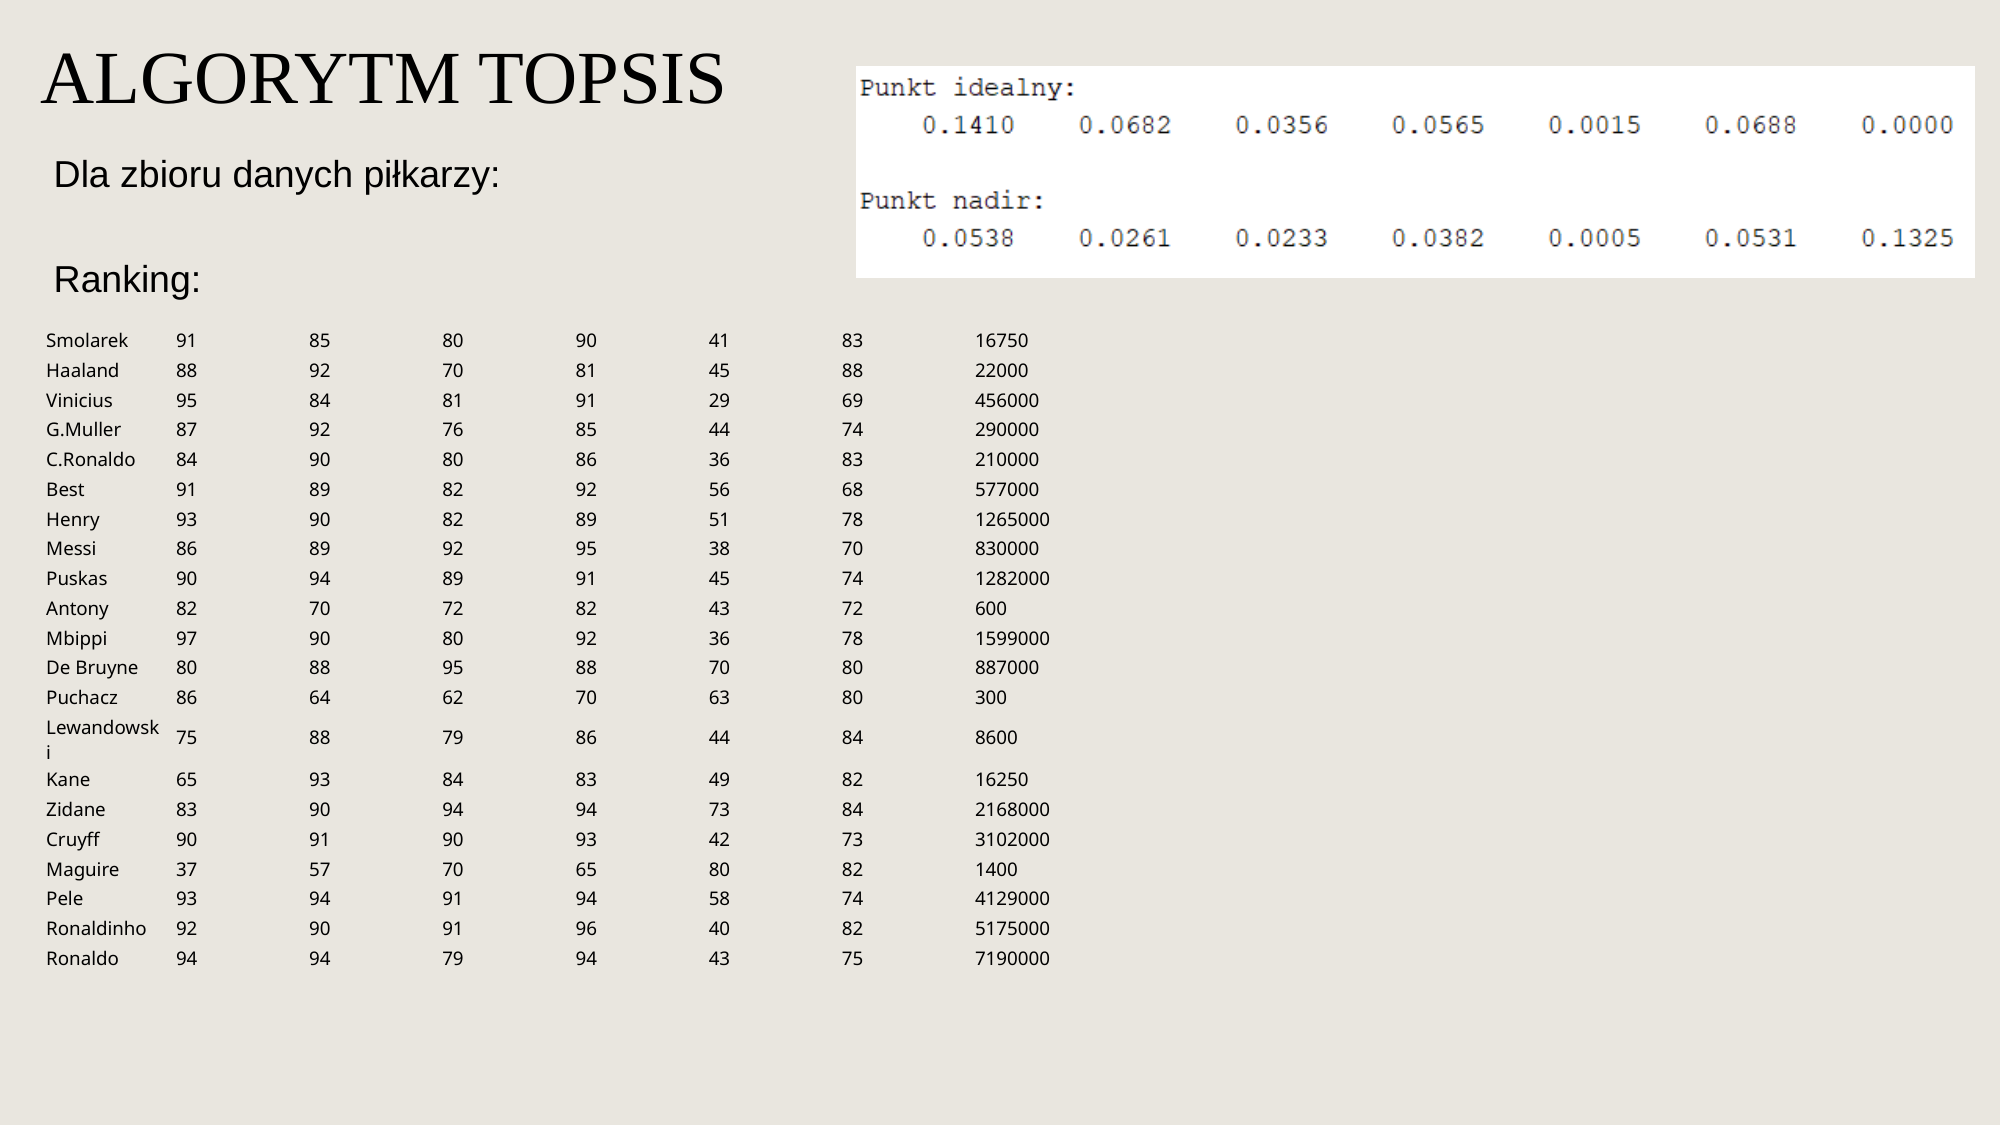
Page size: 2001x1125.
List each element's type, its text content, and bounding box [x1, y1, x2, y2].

table_header 90 [568, 324, 702, 354]
table_cell 76 [435, 413, 568, 443]
table_cell 42 [702, 823, 835, 852]
table_cell Antony [39, 592, 169, 621]
table_cell 90 [302, 621, 435, 651]
table_header 16750 [968, 324, 1101, 354]
table_cell 82 [835, 852, 968, 882]
table_cell 49 [702, 763, 835, 793]
table_cell 80 [435, 443, 568, 473]
table_cell 94 [568, 882, 702, 912]
table_cell 56 [702, 473, 835, 502]
table_cell 87 [169, 413, 302, 443]
table_cell 45 [702, 354, 835, 383]
table_cell 81 [435, 383, 568, 413]
table_cell 4129000 [968, 882, 1101, 912]
table_cell 91 [169, 473, 302, 502]
table_cell 92 [302, 413, 435, 443]
table_cell 89 [302, 473, 435, 502]
table_cell 69 [835, 383, 968, 413]
table_cell 90 [302, 443, 435, 473]
table_cell 89 [435, 562, 568, 592]
table_cell 210000 [968, 443, 1101, 473]
table_cell 80 [702, 852, 835, 882]
table_cell 62 [435, 681, 568, 711]
table_header 83 [835, 324, 968, 354]
table_cell Messi [39, 532, 169, 562]
table_cell 90 [302, 502, 435, 532]
table_cell 57 [302, 852, 435, 882]
table_cell 88 [568, 651, 702, 681]
table_cell 73 [835, 823, 968, 852]
table_cell 83 [568, 763, 702, 793]
table_cell Puchacz [39, 681, 169, 711]
table_cell 91 [568, 383, 702, 413]
table_cell 82 [169, 592, 302, 621]
table_cell G.Muller [39, 413, 169, 443]
table_cell 70 [302, 592, 435, 621]
table_cell 577000 [968, 473, 1101, 502]
table_cell 80 [835, 651, 968, 681]
table_cell 94 [568, 793, 702, 823]
table_cell 83 [169, 793, 302, 823]
table_cell 94 [302, 562, 435, 592]
table_cell 78 [835, 502, 968, 532]
table_cell 93 [302, 763, 435, 793]
table_cell 86 [169, 681, 302, 711]
text_box Dla zbioru danych piłkarzy: [39, 142, 856, 203]
table_cell 1599000 [968, 621, 1101, 651]
table_cell 80 [835, 681, 968, 711]
table_cell 1400 [968, 852, 1101, 882]
table_cell Zidane [39, 793, 169, 823]
table_cell 72 [835, 592, 968, 621]
table_cell 58 [702, 882, 835, 912]
table_cell 37 [169, 852, 302, 882]
table_cell 91 [568, 562, 702, 592]
table_cell 830000 [968, 532, 1101, 562]
table_cell 456000 [968, 383, 1101, 413]
table_cell Kane [39, 763, 169, 793]
table_cell 2168000 [968, 793, 1101, 823]
table_cell 3102000 [968, 823, 1101, 852]
table_header 85 [302, 324, 435, 354]
table_cell 29 [702, 383, 835, 413]
table_cell 887000 [968, 651, 1101, 681]
table_cell 65 [169, 763, 302, 793]
table_cell 86 [568, 443, 702, 473]
table_cell 84 [435, 763, 568, 793]
table_cell 92 [568, 473, 702, 502]
table_cell 83 [835, 443, 968, 473]
table_cell 82 [835, 912, 968, 942]
table_cell 82 [835, 763, 968, 793]
table_cell 93 [568, 823, 702, 852]
table_cell 82 [435, 502, 568, 532]
table_cell 92 [169, 912, 302, 942]
table_header 91 [169, 324, 302, 354]
text_box Ranking: [39, 247, 1239, 308]
table_cell 91 [435, 912, 568, 942]
table_cell 5175000 [968, 912, 1101, 942]
table_cell 84 [302, 383, 435, 413]
table_cell 93 [169, 502, 302, 532]
table_cell 70 [435, 354, 568, 383]
table_cell 95 [568, 532, 702, 562]
table_cell 95 [435, 651, 568, 681]
table_cell Puskas [39, 562, 169, 592]
table_cell 91 [435, 882, 568, 912]
table_cell 75 [169, 711, 302, 763]
table_cell 90 [169, 562, 302, 592]
table_cell 7190000 [968, 942, 1101, 971]
table_cell 94 [169, 942, 302, 971]
table_cell Mbippi [39, 621, 169, 651]
table_cell 82 [435, 473, 568, 502]
table_cell 88 [835, 354, 968, 383]
table_cell 88 [302, 651, 435, 681]
table_header 41 [702, 324, 835, 354]
table_cell 93 [169, 882, 302, 912]
table_cell Cruyff [39, 823, 169, 852]
table_cell 84 [835, 793, 968, 823]
table_cell 75 [835, 942, 968, 971]
table_cell 22000 [968, 354, 1101, 383]
table_cell 80 [169, 651, 302, 681]
table_cell 94 [568, 942, 702, 971]
table_cell 94 [435, 793, 568, 823]
table_cell 63 [702, 681, 835, 711]
table_cell 68 [835, 473, 968, 502]
table_cell 92 [302, 354, 435, 383]
table_cell 81 [568, 354, 702, 383]
table_cell 78 [835, 621, 968, 651]
table_header Smolarek [39, 324, 169, 354]
table_cell 43 [702, 592, 835, 621]
table_cell 1265000 [968, 502, 1101, 532]
table_cell 290000 [968, 413, 1101, 443]
table_cell 44 [702, 413, 835, 443]
table_cell 16250 [968, 763, 1101, 793]
table_cell 91 [302, 823, 435, 852]
table_cell 86 [169, 532, 302, 562]
table_cell 70 [702, 651, 835, 681]
table_cell Best [39, 473, 169, 502]
table_cell 94 [302, 882, 435, 912]
table_cell 95 [169, 383, 302, 413]
table_cell 45 [702, 562, 835, 592]
table_cell 74 [835, 882, 968, 912]
table_cell 90 [169, 823, 302, 852]
table_cell 82 [568, 592, 702, 621]
table_cell 51 [702, 502, 835, 532]
table_cell 600 [968, 592, 1101, 621]
table_cell 85 [568, 413, 702, 443]
table_cell 73 [702, 793, 835, 823]
table_cell 90 [302, 912, 435, 942]
table_cell 74 [835, 562, 968, 592]
table_header 80 [435, 324, 568, 354]
table_cell 86 [568, 711, 702, 763]
table_cell 89 [302, 532, 435, 562]
table_cell Maguire [39, 852, 169, 882]
table_cell 70 [568, 681, 702, 711]
table_cell 79 [435, 711, 568, 763]
table_cell 64 [302, 681, 435, 711]
table_cell 65 [568, 852, 702, 882]
table_cell 43 [702, 942, 835, 971]
table_cell Ronaldo [39, 942, 169, 971]
table_cell Haaland [39, 354, 169, 383]
table_cell Pele [39, 882, 169, 912]
text_box ALGORYTM TOPSIS [25, 20, 837, 126]
table_cell C.Ronaldo [39, 443, 169, 473]
table_cell 36 [702, 621, 835, 651]
table_cell 88 [169, 354, 302, 383]
picture [856, 66, 1975, 278]
table_cell 94 [302, 942, 435, 971]
table_cell 70 [835, 532, 968, 562]
table_cell Ronaldinho [39, 912, 169, 942]
table_cell Vinicius [39, 383, 169, 413]
table_cell 36 [702, 443, 835, 473]
table_cell 38 [702, 532, 835, 562]
table_cell 88 [302, 711, 435, 763]
table_cell 8600 [968, 711, 1101, 763]
table_cell 40 [702, 912, 835, 942]
table_cell 74 [835, 413, 968, 443]
table_cell 84 [835, 711, 968, 763]
table_cell 96 [568, 912, 702, 942]
table_cell 80 [435, 621, 568, 651]
table_cell De Bruyne [39, 651, 169, 681]
table_cell 84 [169, 443, 302, 473]
table_cell 89 [568, 502, 702, 532]
table_cell Henry [39, 502, 169, 532]
table_cell 97 [169, 621, 302, 651]
table_cell Lewandowski [39, 711, 169, 763]
table_cell 44 [702, 711, 835, 763]
table_cell 300 [968, 681, 1101, 711]
table_cell 70 [435, 852, 568, 882]
table_cell 90 [302, 793, 435, 823]
table_cell 92 [435, 532, 568, 562]
table_cell 1282000 [968, 562, 1101, 592]
table_cell 90 [435, 823, 568, 852]
table_cell 79 [435, 942, 568, 971]
table_cell 92 [568, 621, 702, 651]
table_cell 72 [435, 592, 568, 621]
